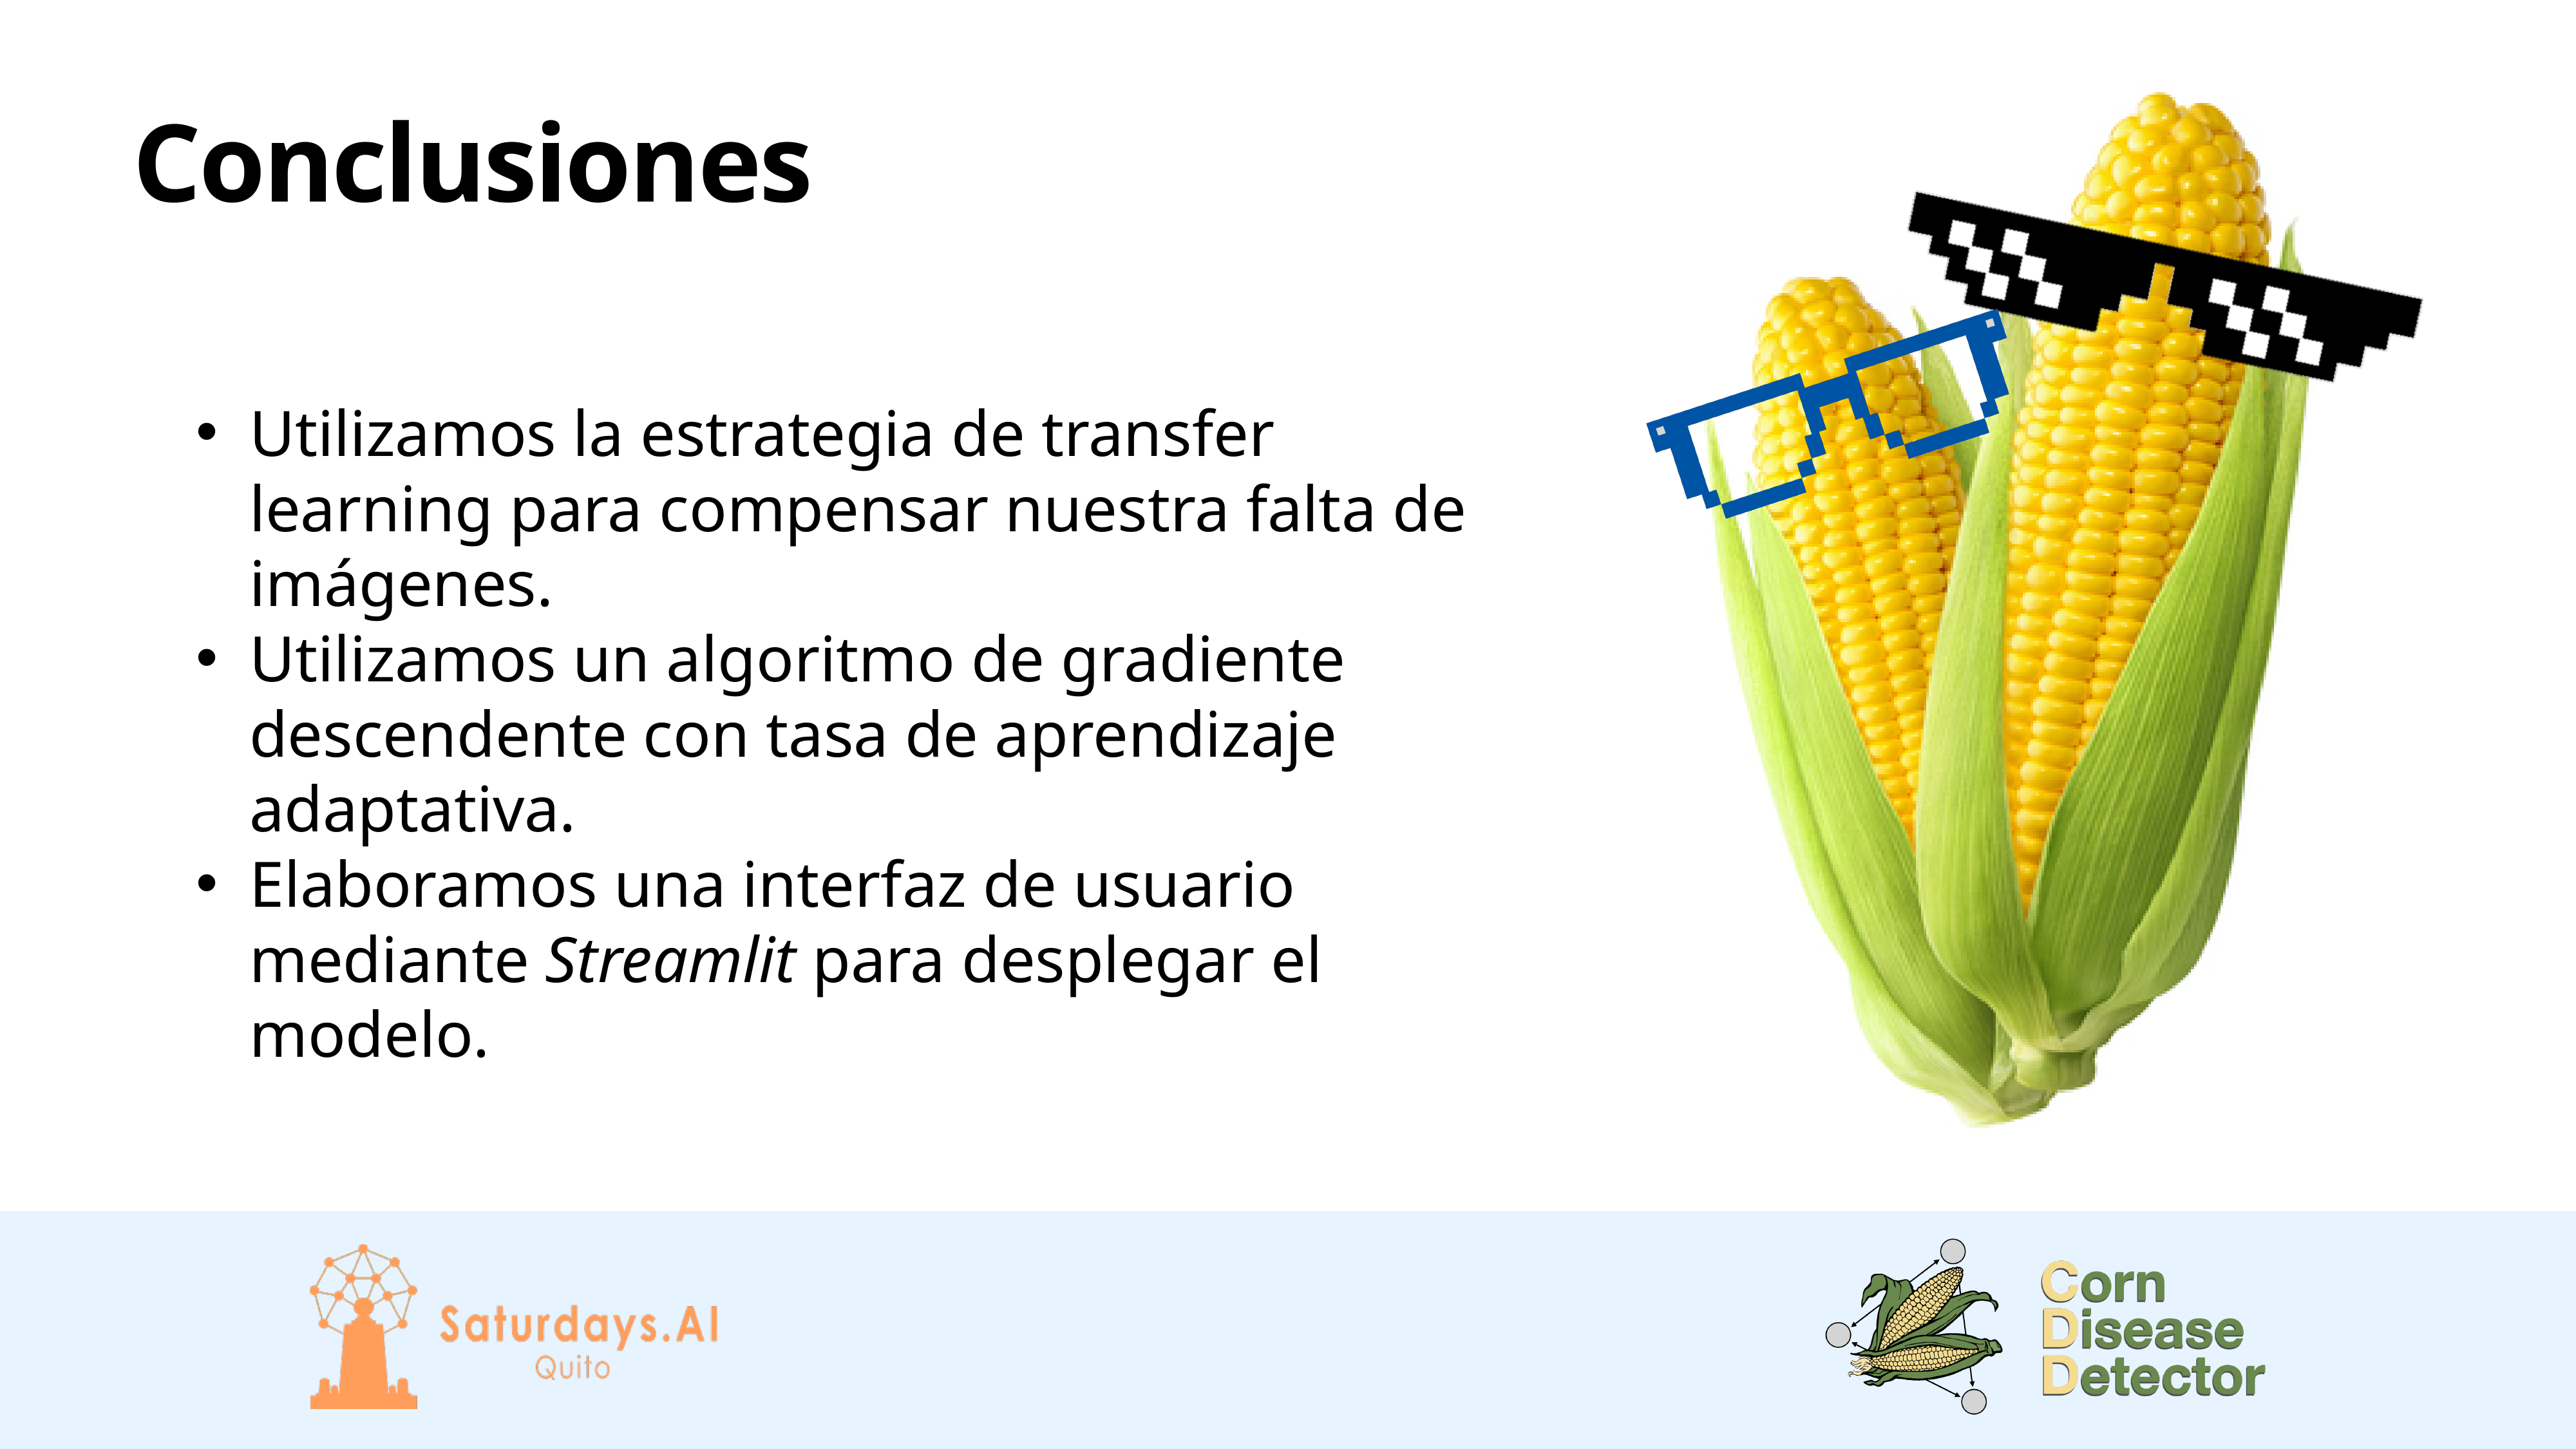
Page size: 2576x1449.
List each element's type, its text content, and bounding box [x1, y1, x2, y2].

list Utilizamos la estrategia de transfer learning para compensar nuestra falta de imágenes. Utilizamos un algoritmo de gradiente descendente con tasa de aprendizaje adaptativa. Elaboramos una interfaz de usuario mediante Streamlit para desplegar el modelo. [177, 383, 1482, 1066]
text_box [0, 1211, 2576, 1449]
title Conclusiones [127, 113, 1600, 266]
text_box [1600, 0, 2528, 1146]
